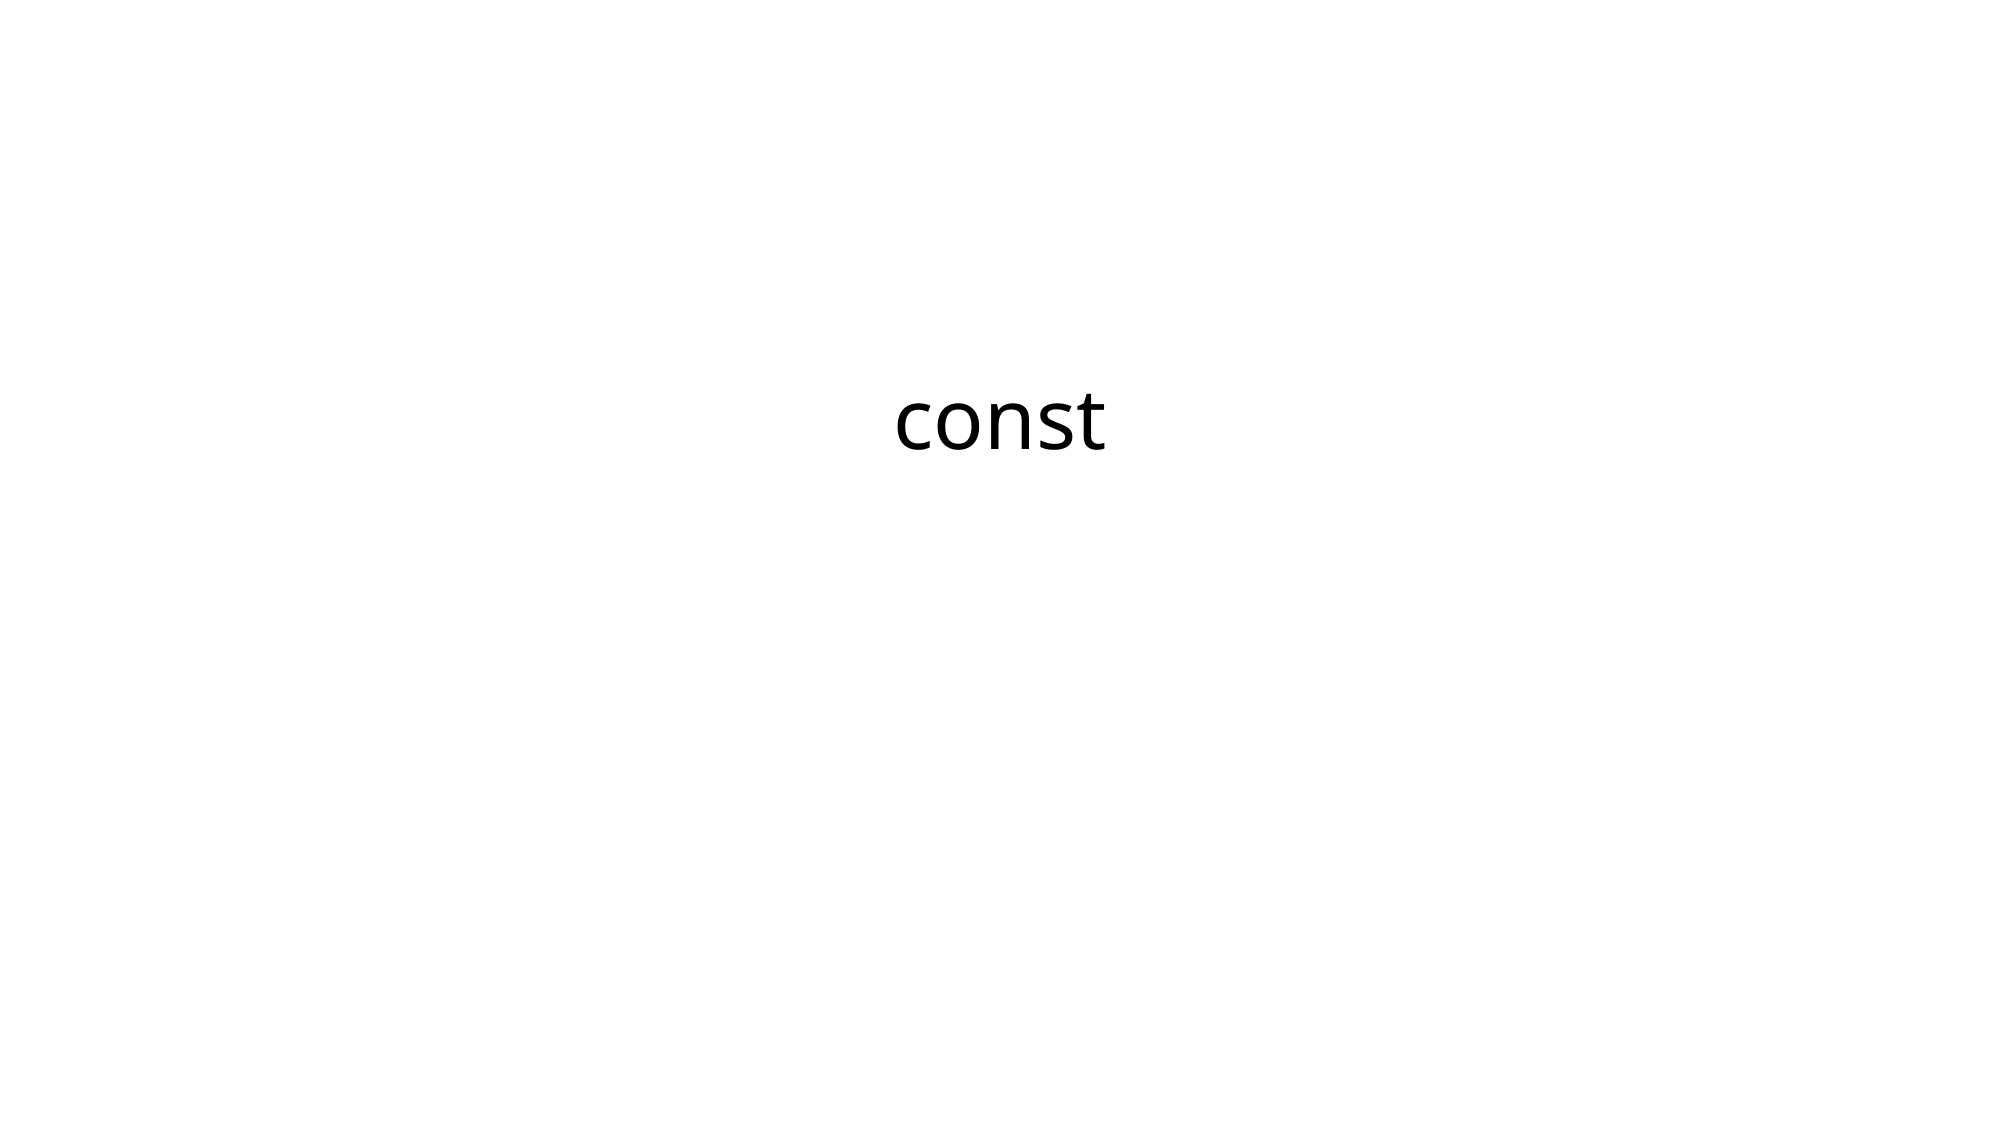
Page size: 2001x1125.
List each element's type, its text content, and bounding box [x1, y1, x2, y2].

title const [249, 184, 1750, 576]
